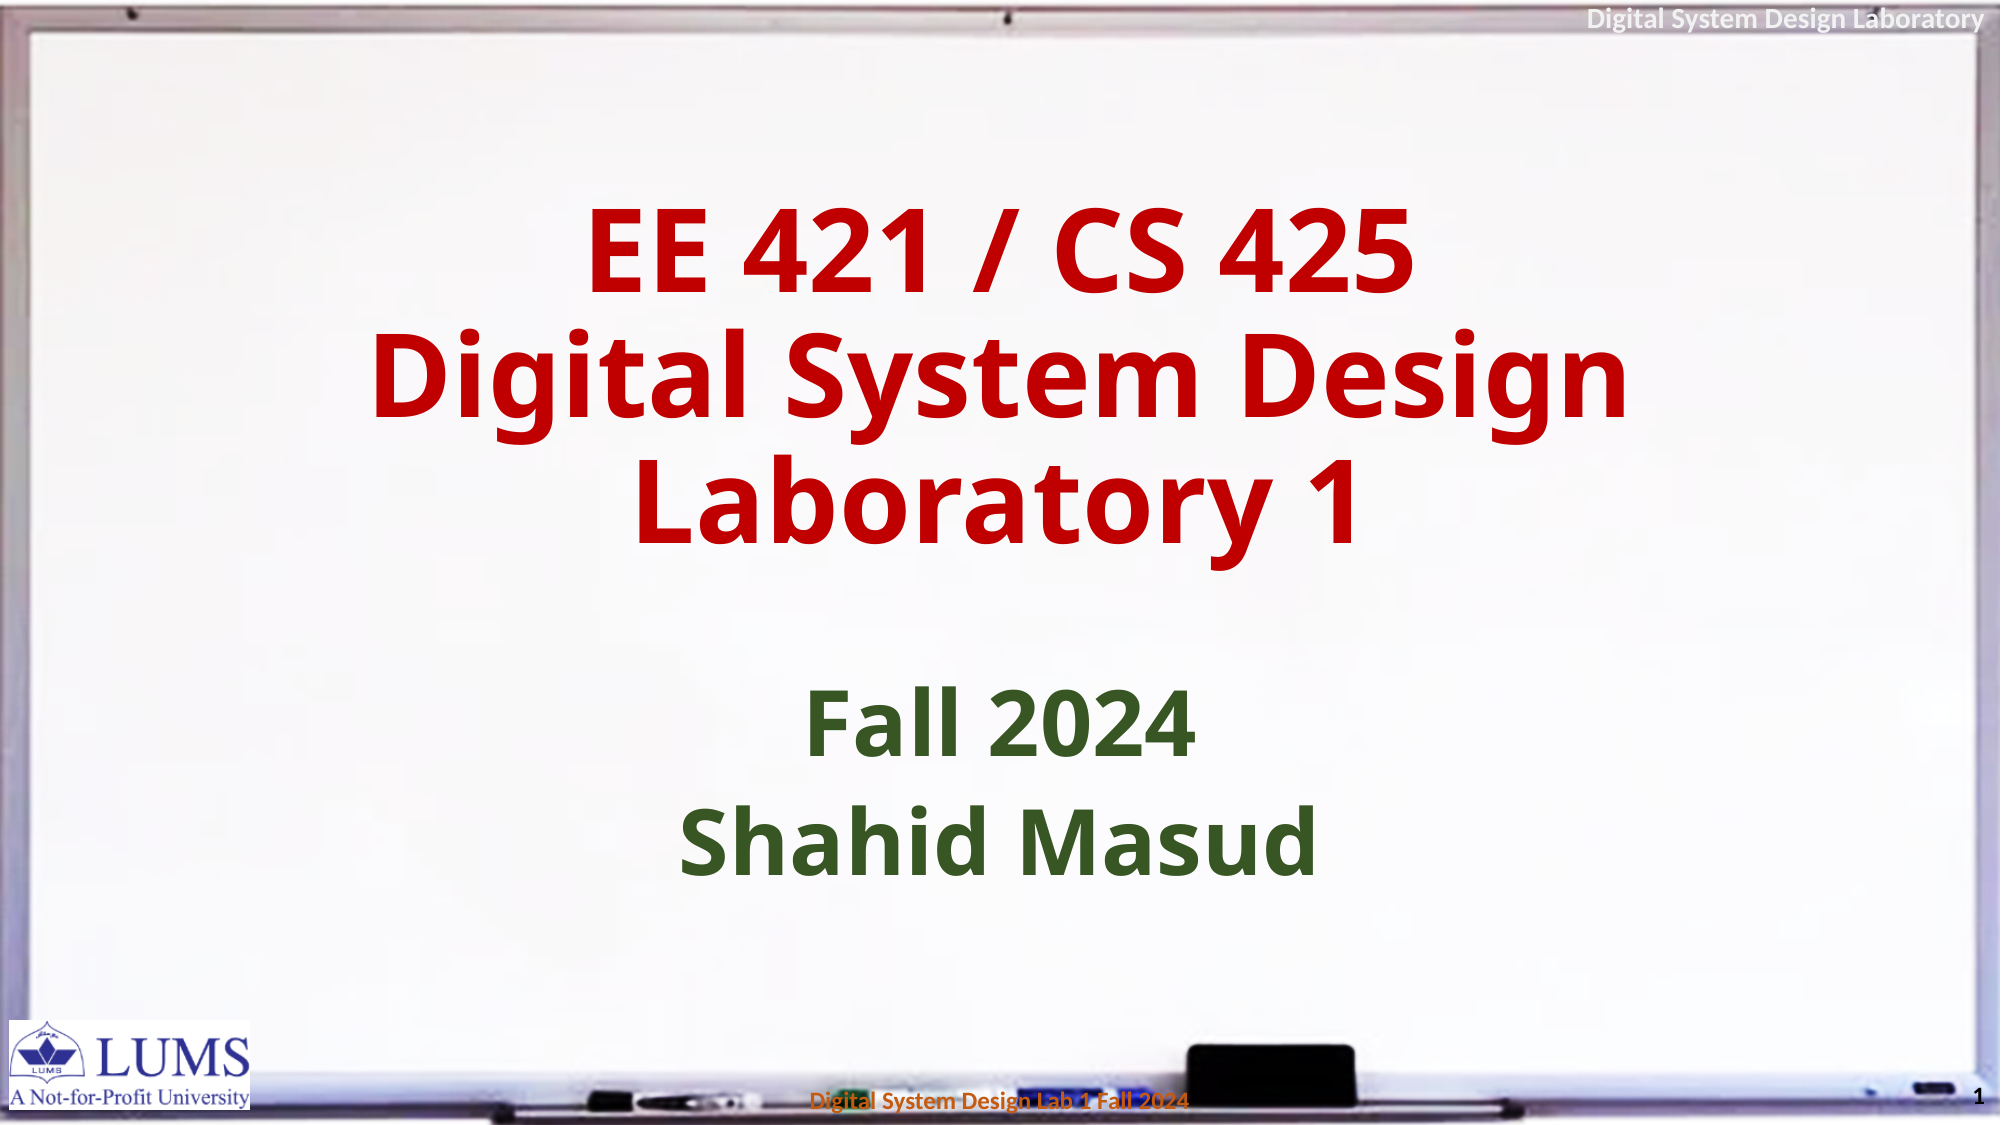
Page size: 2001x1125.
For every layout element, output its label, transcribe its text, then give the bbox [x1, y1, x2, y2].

picture [0, 0, 2000, 1125]
slide_number 1 [1550, 1065, 2000, 1125]
subtitle Fall 2024 Shahid Masud [249, 669, 1750, 941]
title EE 421 / CS 425 Digital System Design Laboratory 1 [249, 184, 1750, 576]
footer Digital System Design Lab 1 Fall 2024 [662, 1069, 1338, 1125]
